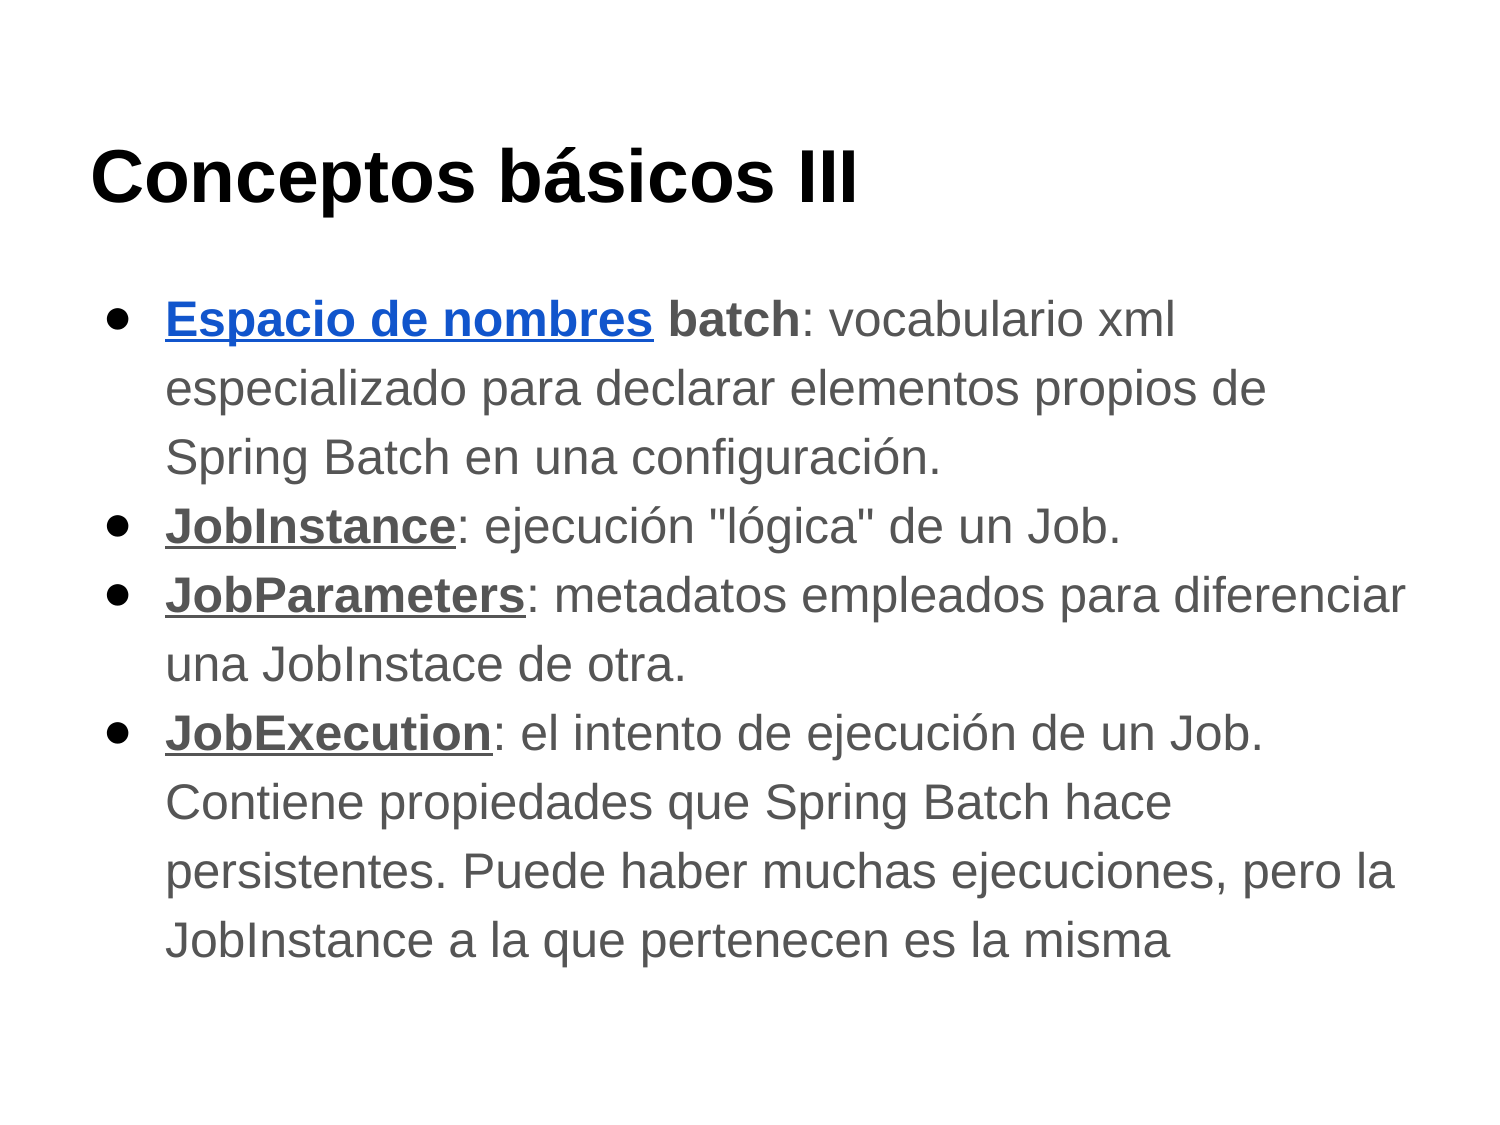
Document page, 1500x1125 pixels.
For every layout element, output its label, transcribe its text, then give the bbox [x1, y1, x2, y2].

list Espacio de nombres batch: vocabulario xml especializado para declarar elementos propios de Spring Batch en una configuración. JobInstance: ejecución "lógica" de un Job. JobParameters: metadatos empleados para diferenciar una JobInstace de otra. JobExecution: el intento de ejecución de un Job. Contiene propiedades que Spring Batch hace persistentes. Puede haber muchas ejecuciones, pero la JobInstance a la que pertenecen es la misma [75, 262, 1425, 1078]
title Conceptos básicos III [75, 45, 1425, 233]
